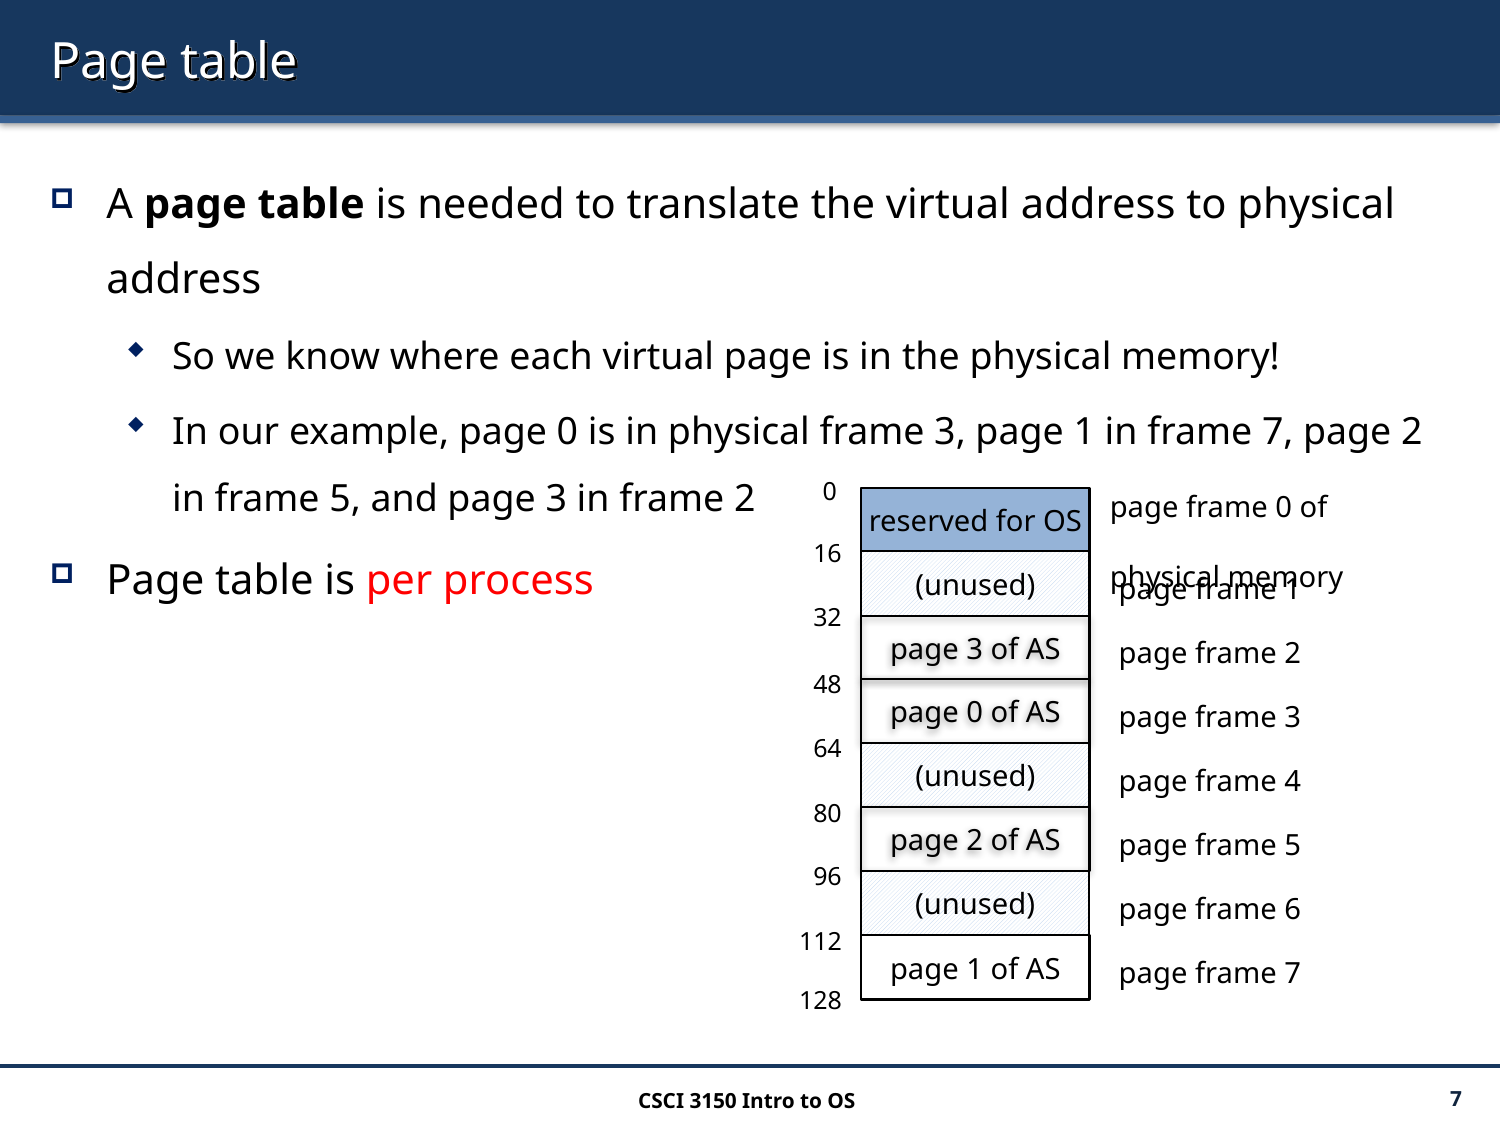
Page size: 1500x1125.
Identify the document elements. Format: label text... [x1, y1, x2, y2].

slide_number 7 [1306, 1081, 1483, 1118]
title Page table [34, 10, 1477, 107]
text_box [751, 467, 1360, 1013]
footer CSCI 3150 Intro to OS [497, 1079, 997, 1117]
list A page table is needed to translate the virtual address to physical address So we know where each virtual page is in the physical memory! In our example, page 0 is in physical frame 3, page 1 in frame 7, page 2 in frame 5, and page 3 in frame 2 Page table is per process [34, 144, 1477, 1048]
